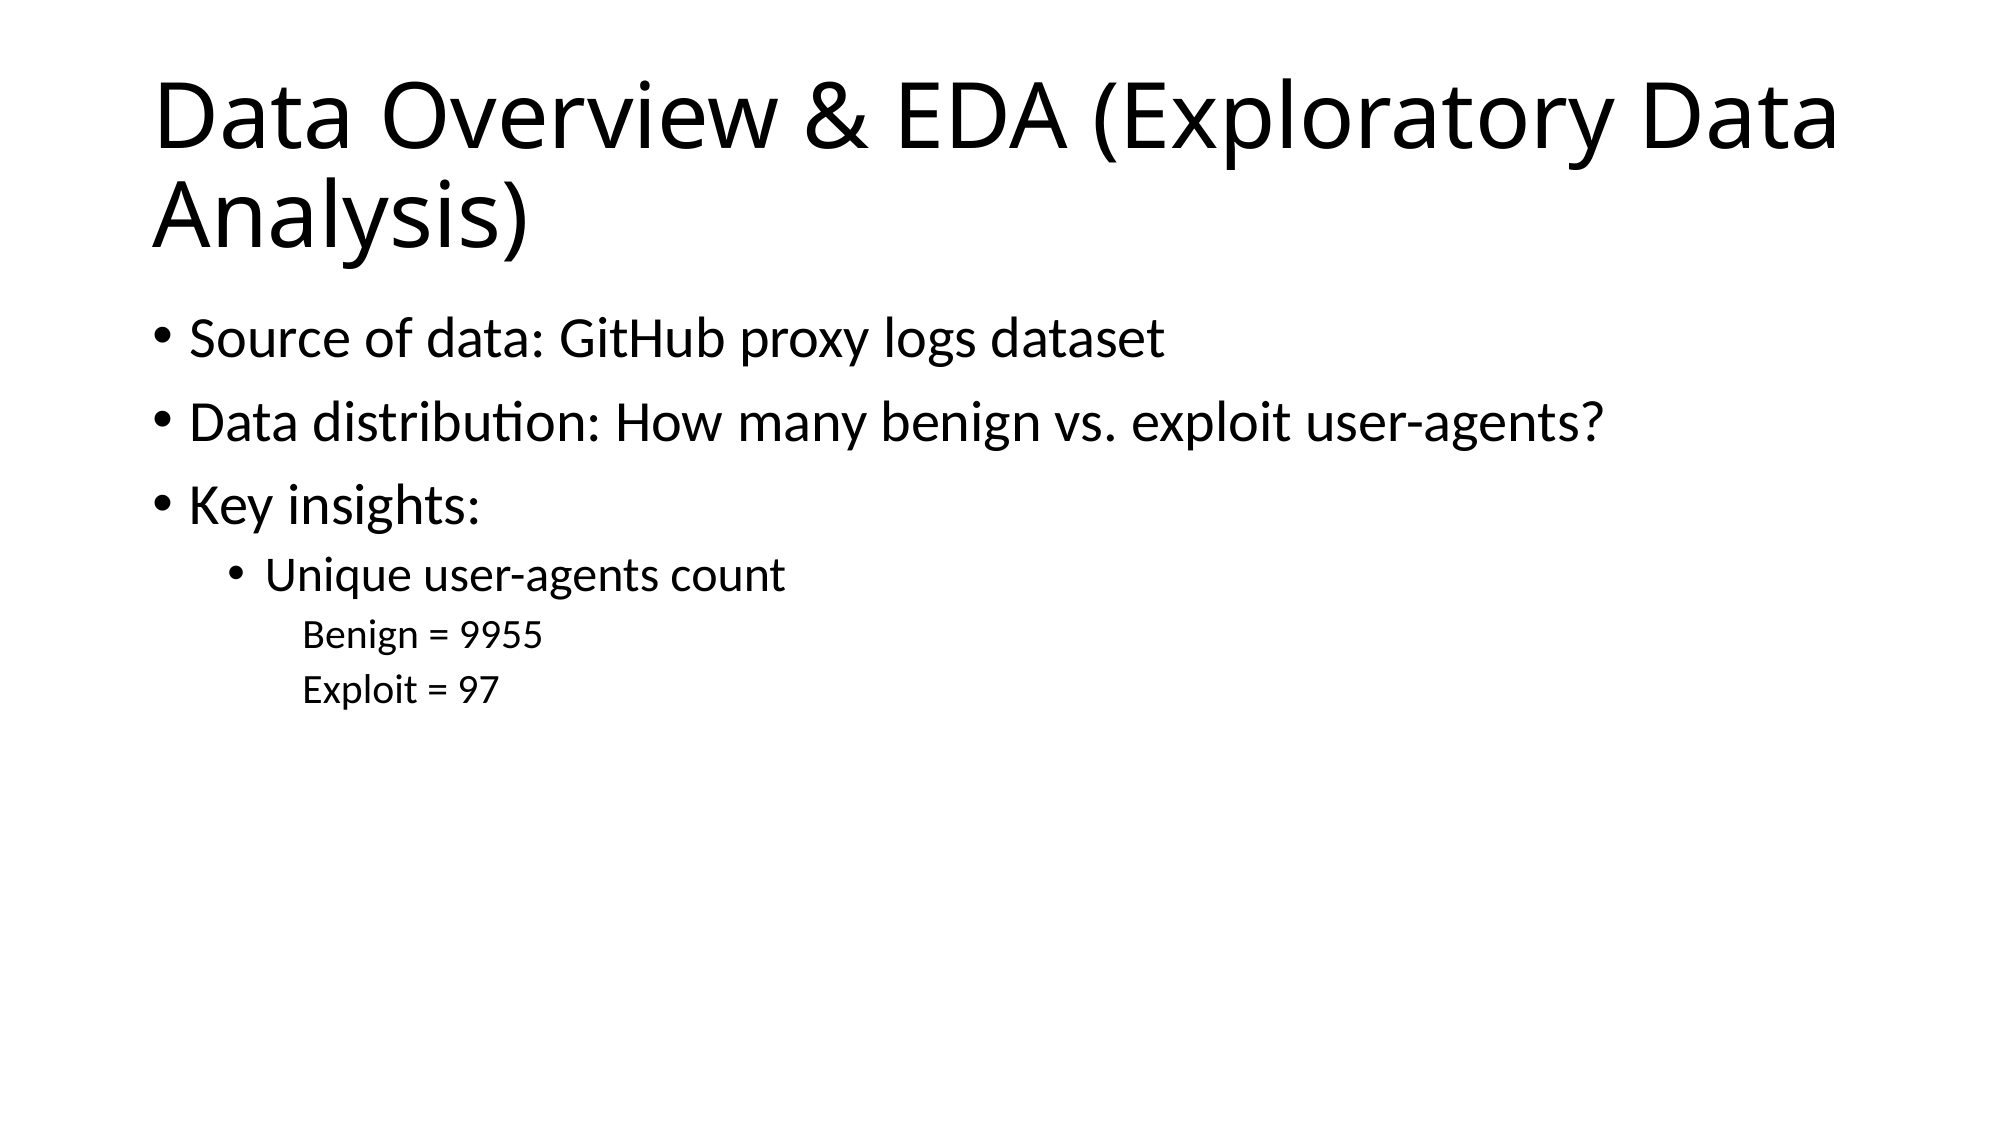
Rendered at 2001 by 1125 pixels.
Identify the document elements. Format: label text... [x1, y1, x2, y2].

title Data Overview & EDA (Exploratory Data Analysis) [137, 59, 1863, 278]
list Source of data: GitHub proxy logs dataset Data distribution: How many benign vs. exploit user-agents? Key insights: Unique user-agents count Benign = 9955 Exploit = 97 [137, 299, 1863, 1014]
